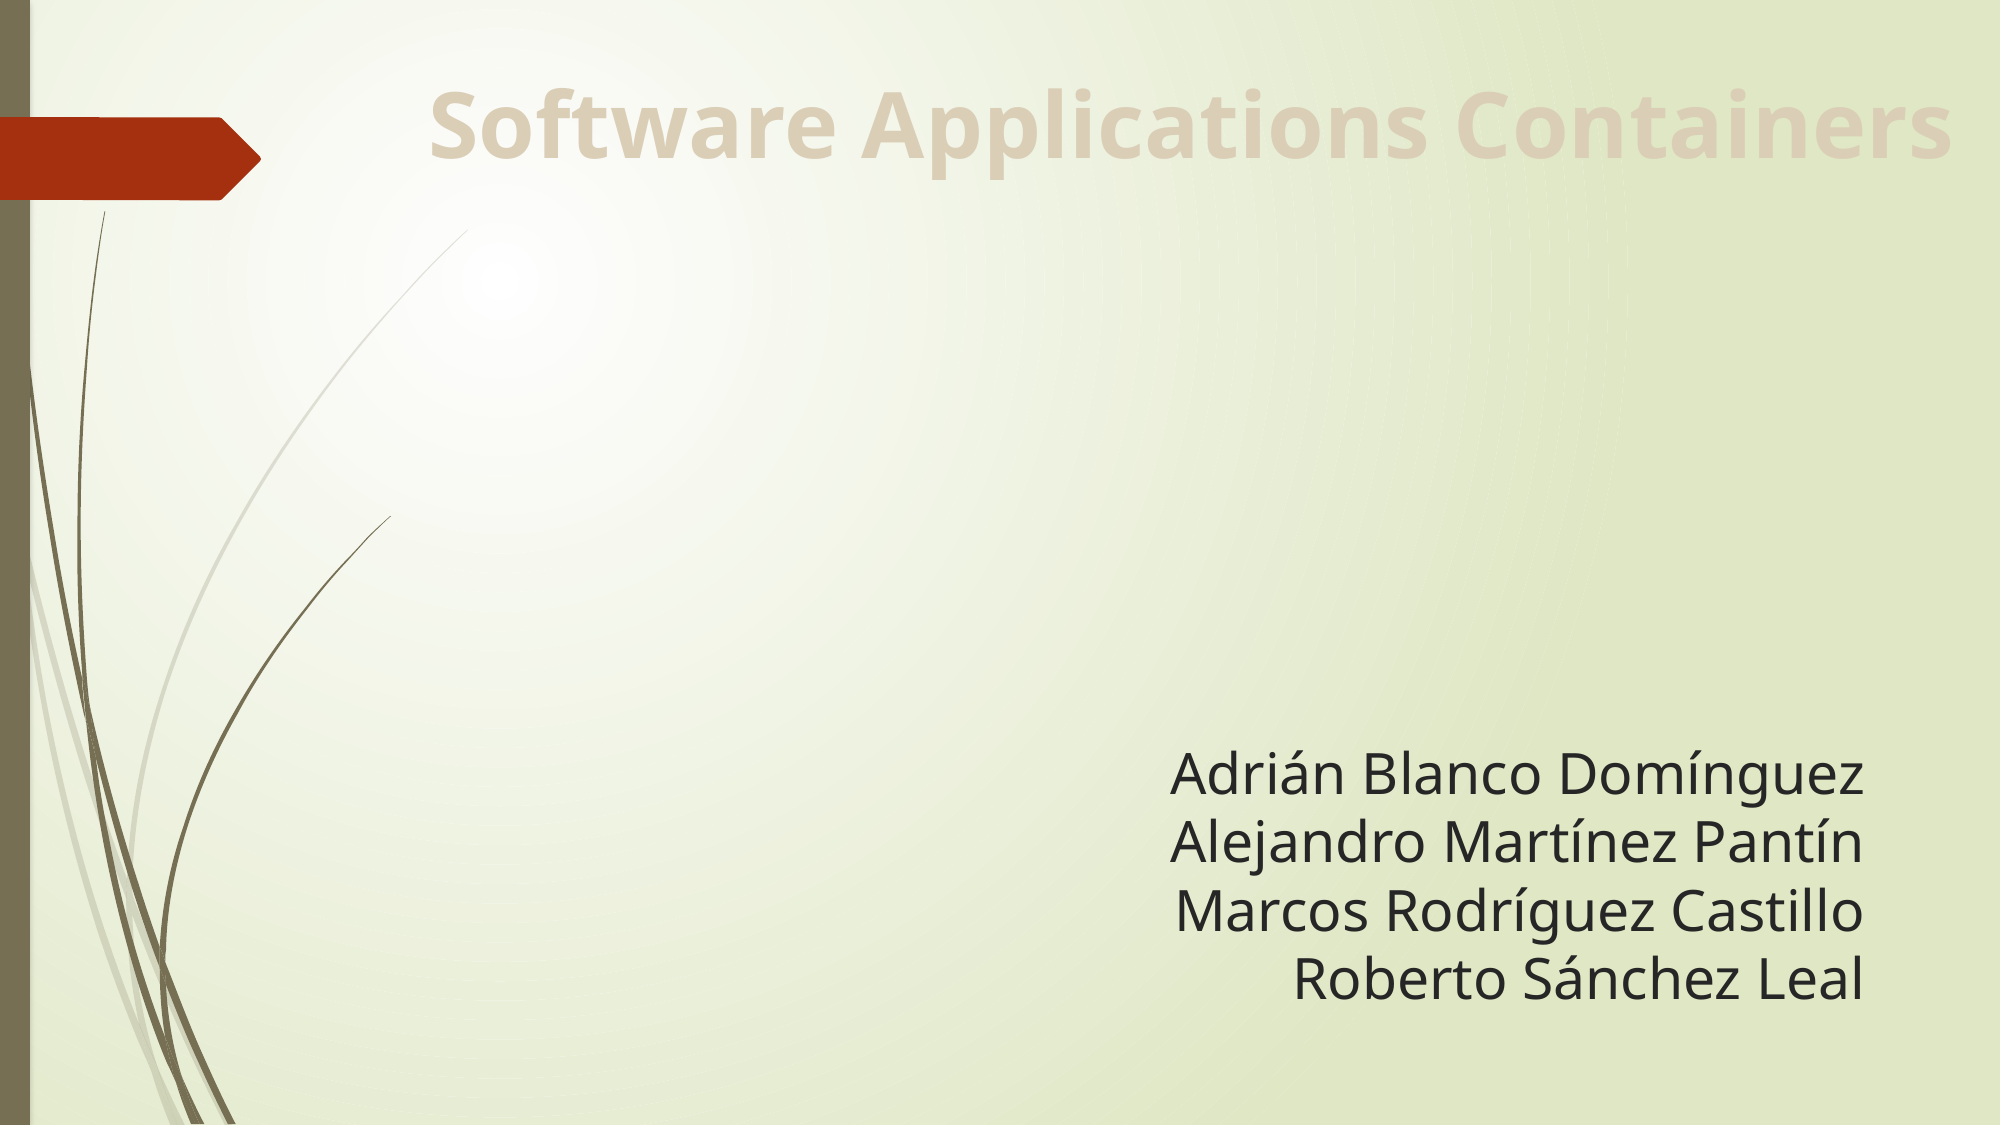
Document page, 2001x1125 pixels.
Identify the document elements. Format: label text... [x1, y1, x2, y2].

text_box Software Applications Containers [413, 59, 1970, 185]
title Adrián Blanco Domínguez Alejandro Martínez Pantín Marcos Rodríguez Castillo Roberto Sánchez Leal [1151, 729, 1881, 1023]
